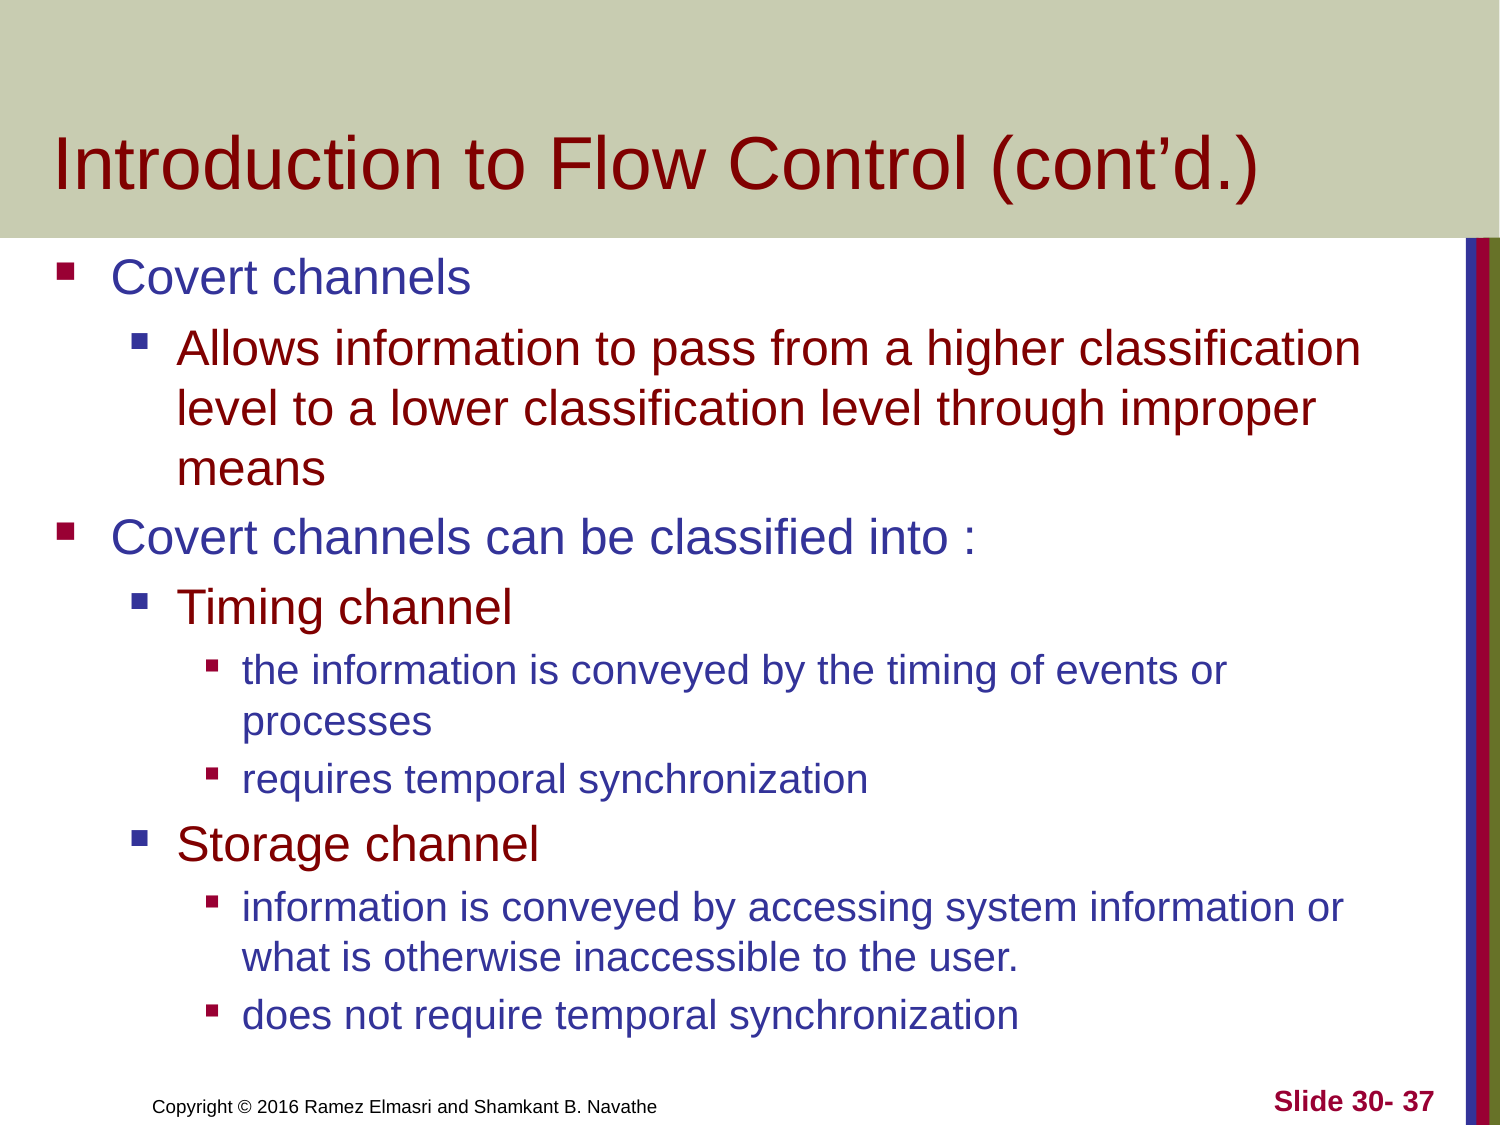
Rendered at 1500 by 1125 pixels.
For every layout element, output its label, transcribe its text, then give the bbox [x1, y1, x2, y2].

list Covert channels Allows information to pass from a higher classification level to a lower classification level through improper means Covert channels can be classified into : Timing channel the information is conveyed by the timing of events or processes requires temporal synchronization Storage channel information is conveyed by accessing system information or what is otherwise inaccessible to the user. does not require temporal synchronization [39, 237, 1400, 988]
slide_number Slide 30- 37 [1137, 1049, 1451, 1125]
title Introduction to Flow Control (cont’d.) [37, 49, 1317, 213]
